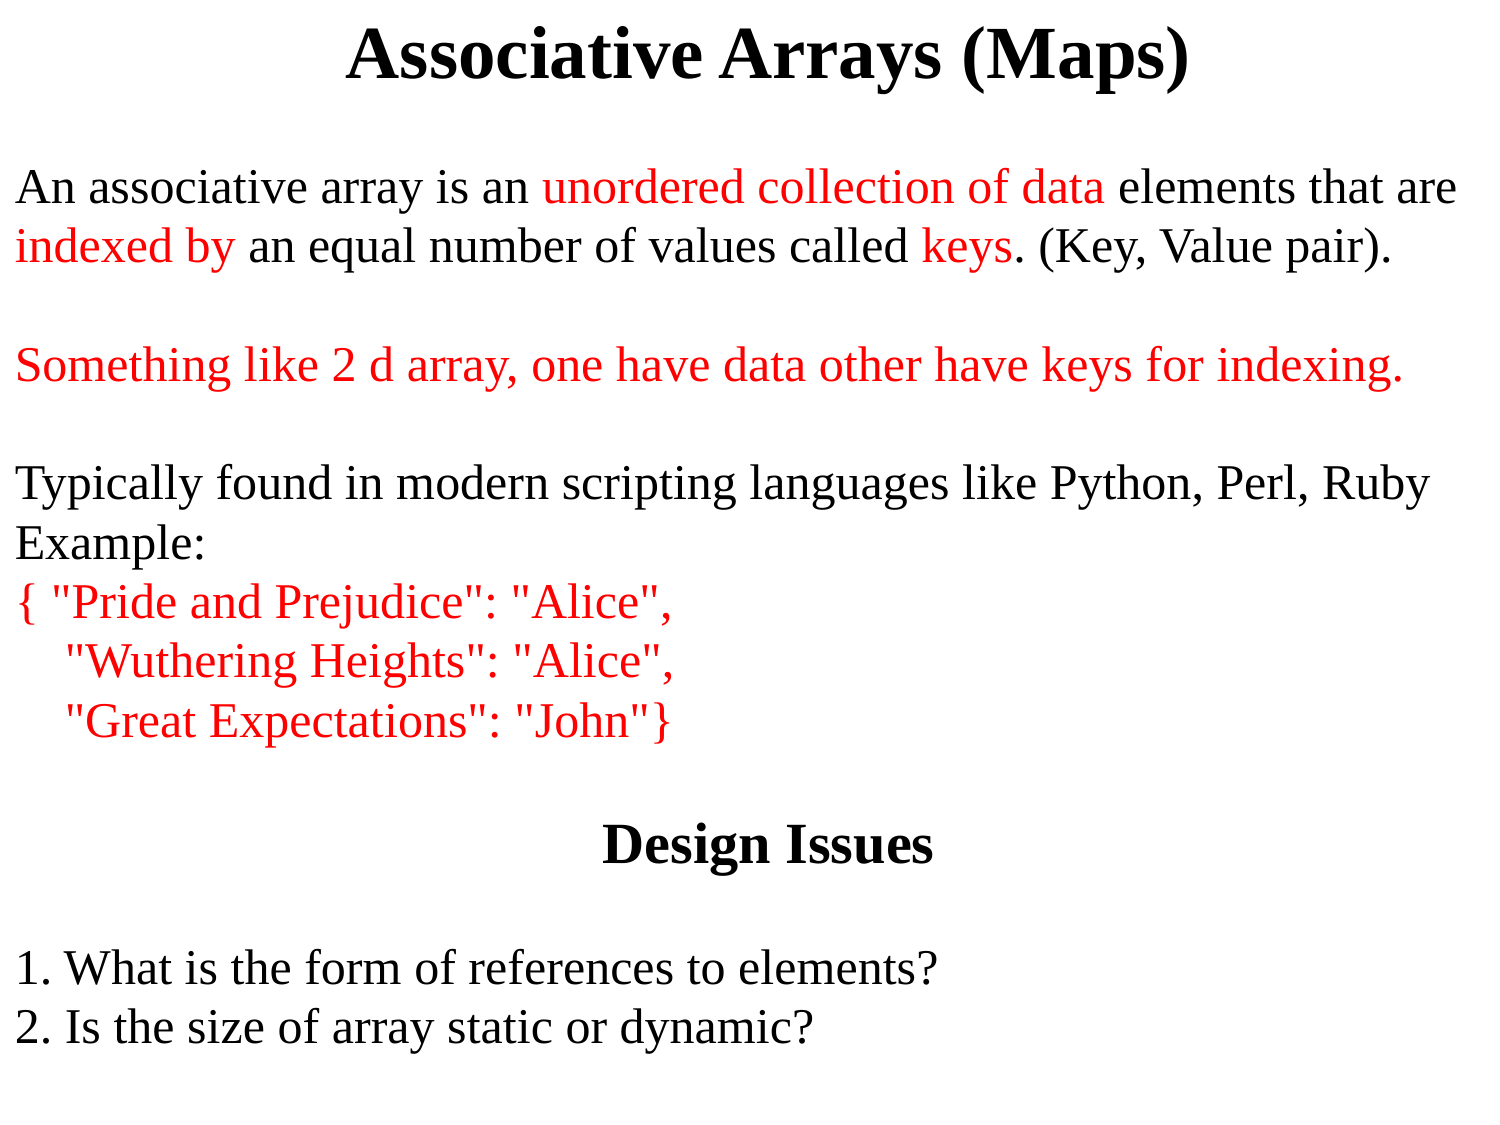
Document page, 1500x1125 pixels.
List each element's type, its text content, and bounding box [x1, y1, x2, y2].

text_box Associative Arrays (Maps) An associative array is an unordered collection of data elements that are indexed by an equal number of values called keys. (Key, Value pair). Something like 2 d array, one have data other have keys for indexing. Typically found in modern scripting languages like Python, Perl, Ruby Example: { "Pride and Prejudice": "Alice", "Wuthering Heights": "Alice", "Great Expectations": "John"} Design Issues 1. What is the form of references to elements? 2. Is the size of array static or dynamic? [0, 0, 1500, 1063]
